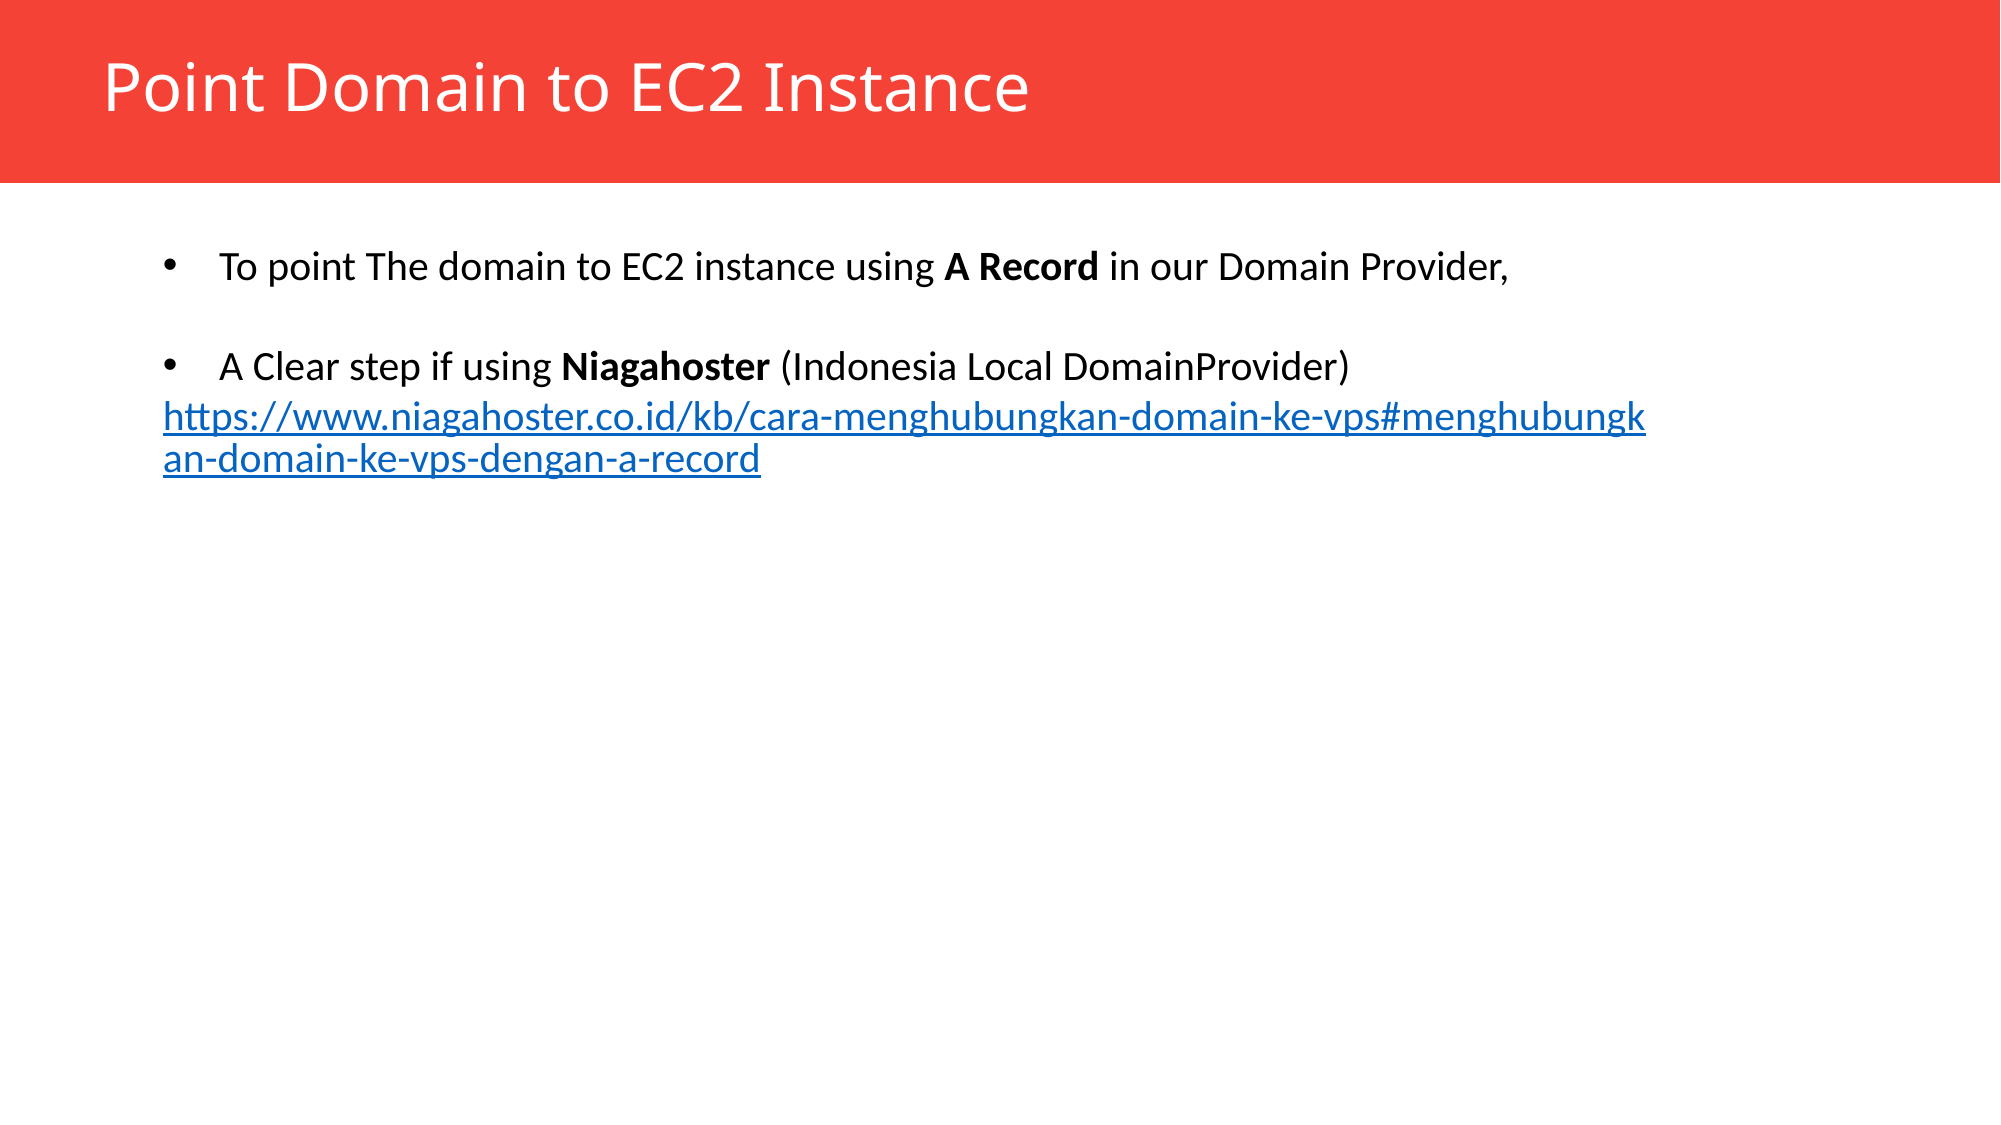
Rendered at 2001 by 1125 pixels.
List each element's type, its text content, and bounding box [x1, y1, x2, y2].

text_box To point The domain to EC2 instance using A Record in our Domain Provider, A Clear step if using Niagahoster (Indonesia Local DomainProvider) https://www.niagahoster.co.id/kb/cara-menghubungkan-domain-ke-vps#menghubungkan-domain-ke-vps-dengan-a-record [148, 231, 1680, 447]
text_box [0, 0, 2000, 184]
text_box Point Domain to EC2 Instance [87, 37, 1048, 133]
